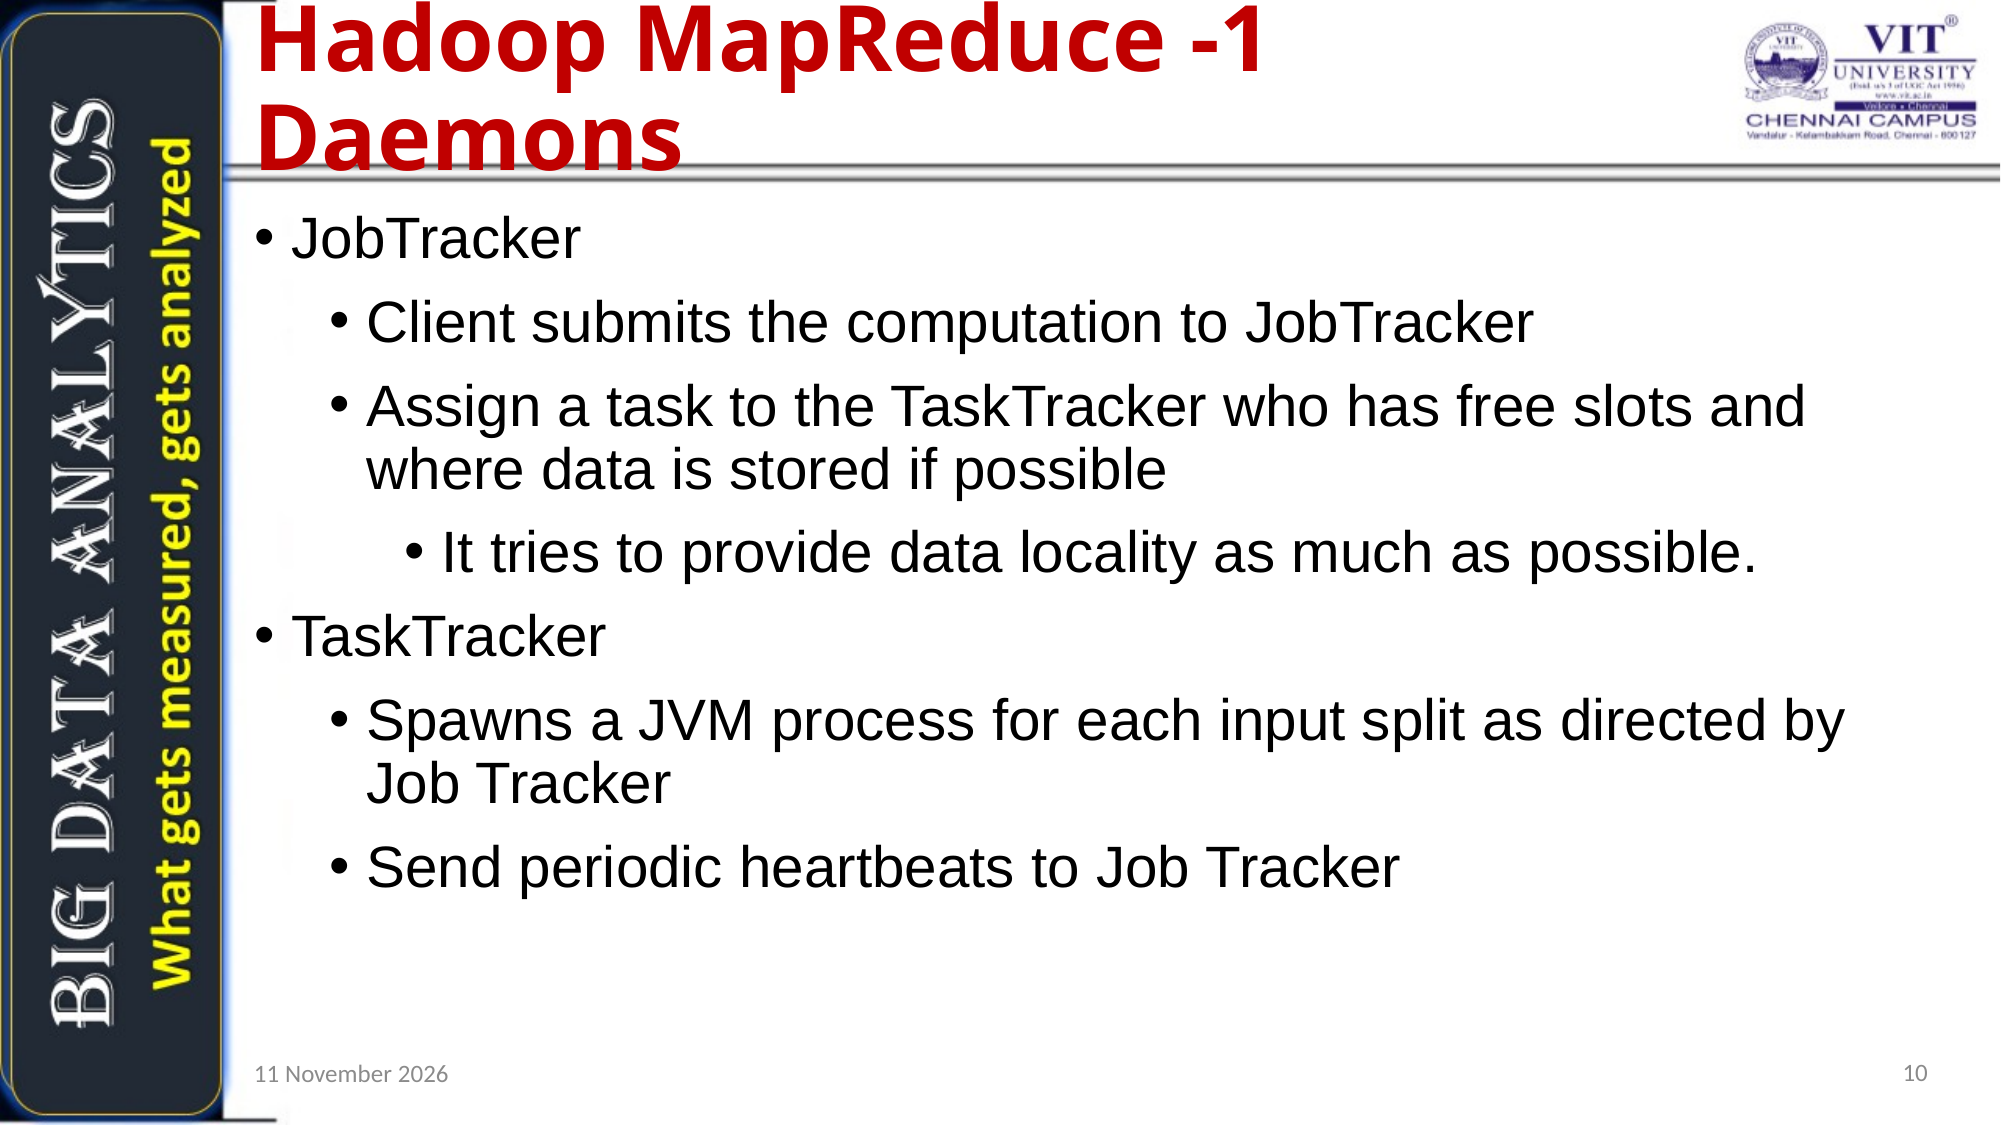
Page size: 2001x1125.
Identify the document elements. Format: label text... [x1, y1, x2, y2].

text_box JobTracker Client submits the computation to JobTracker Assign a task to the TaskTracker who has free slots and where data is stored if possible It tries to provide data locality as much as possible. TaskTracker Spawns a JVM process for each input split as directed by Job Tracker Send periodic heartbeats to Job Tracker [239, 200, 1965, 1017]
text_box 10 [1778, 1039, 1943, 1103]
picture [0, 0, 2001, 1125]
text_box 26 September 2019 [239, 1042, 588, 1103]
text_box Hadoop MapReduce -1 Daemons [239, 16, 1725, 166]
